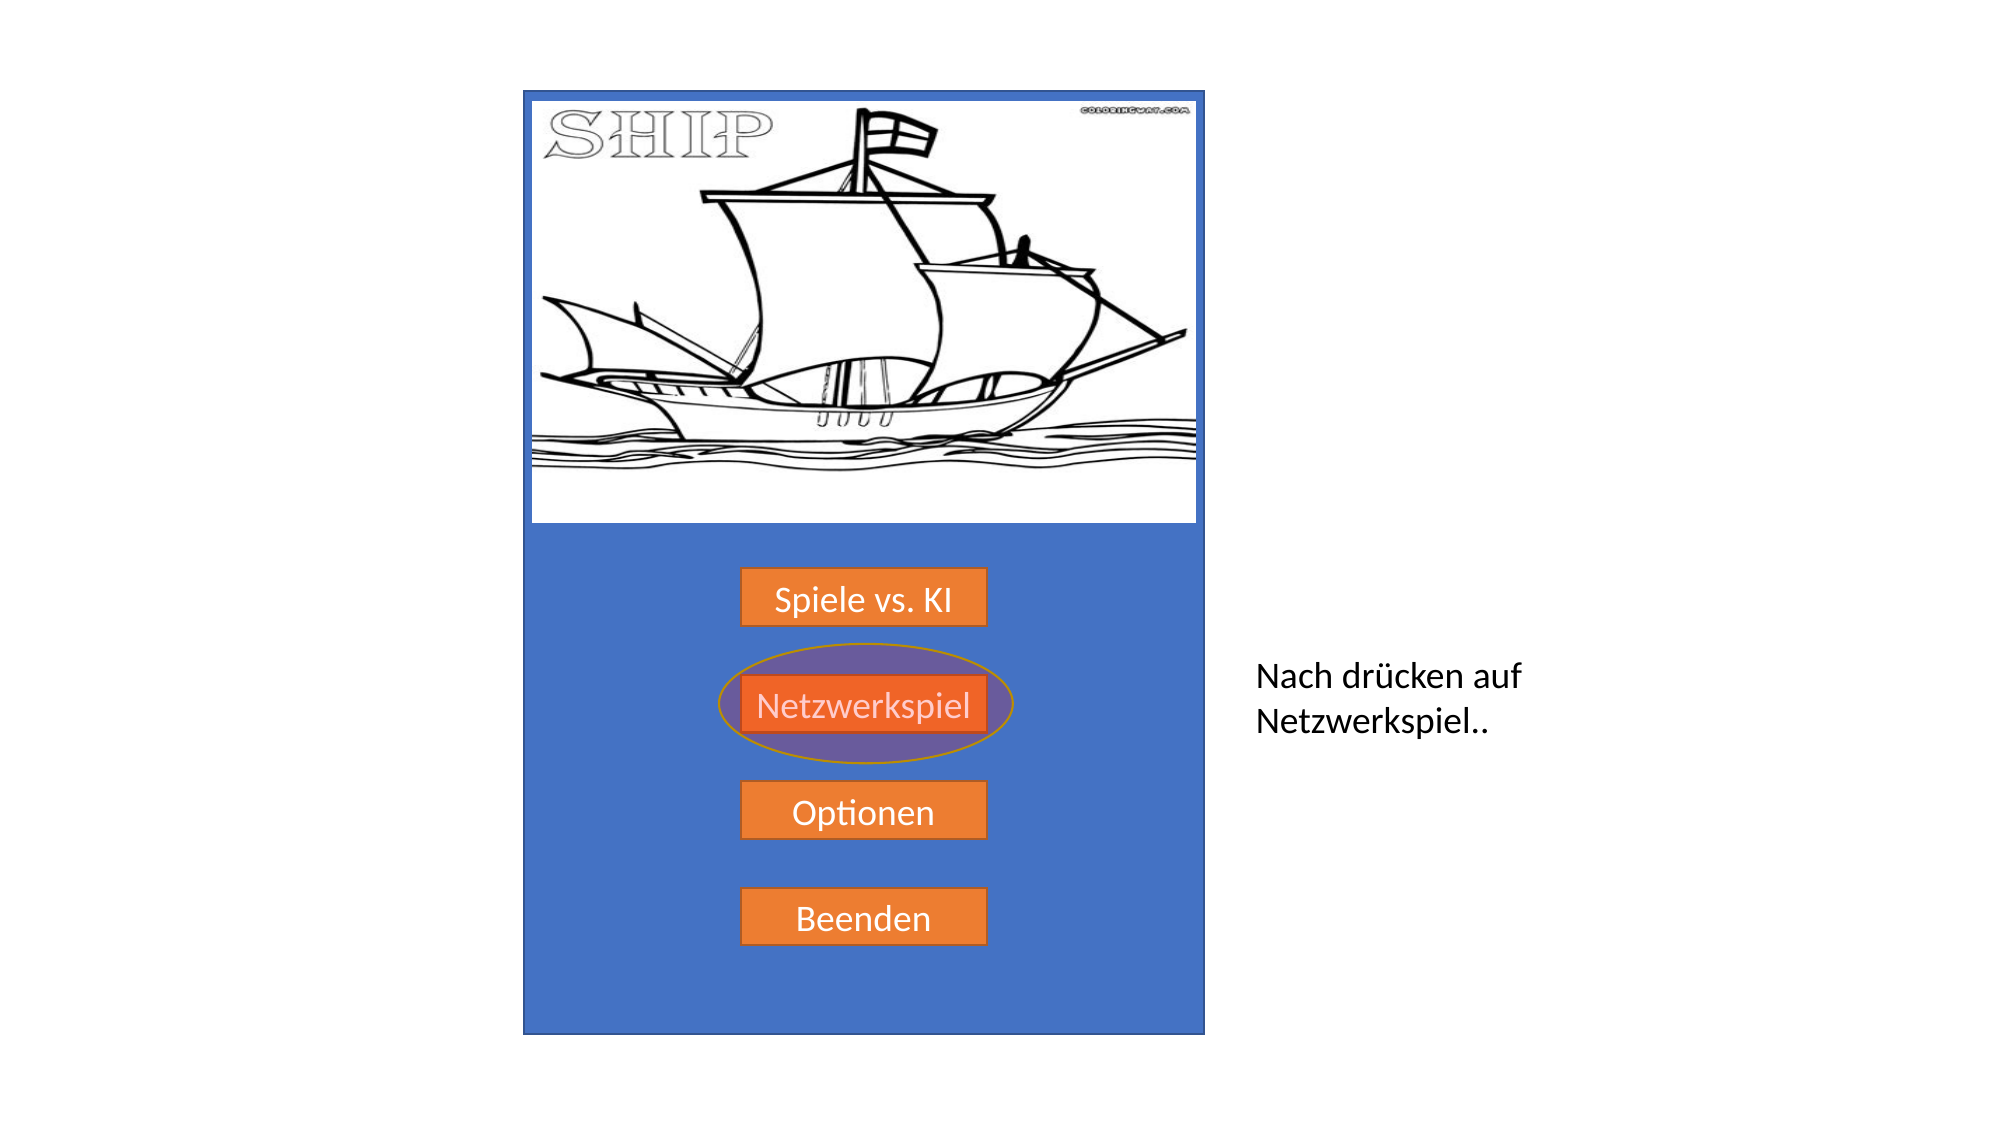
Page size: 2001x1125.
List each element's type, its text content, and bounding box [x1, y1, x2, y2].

text_box Spiele vs. KI [740, 567, 988, 627]
text_box [523, 90, 1205, 1035]
text_box Beenden [740, 887, 988, 946]
text_box Optionen [740, 780, 988, 840]
text_box [717, 642, 1014, 765]
text_box Nach drücken auf Netzwerkspiel.. [1240, 643, 1557, 749]
picture [532, 101, 1196, 524]
